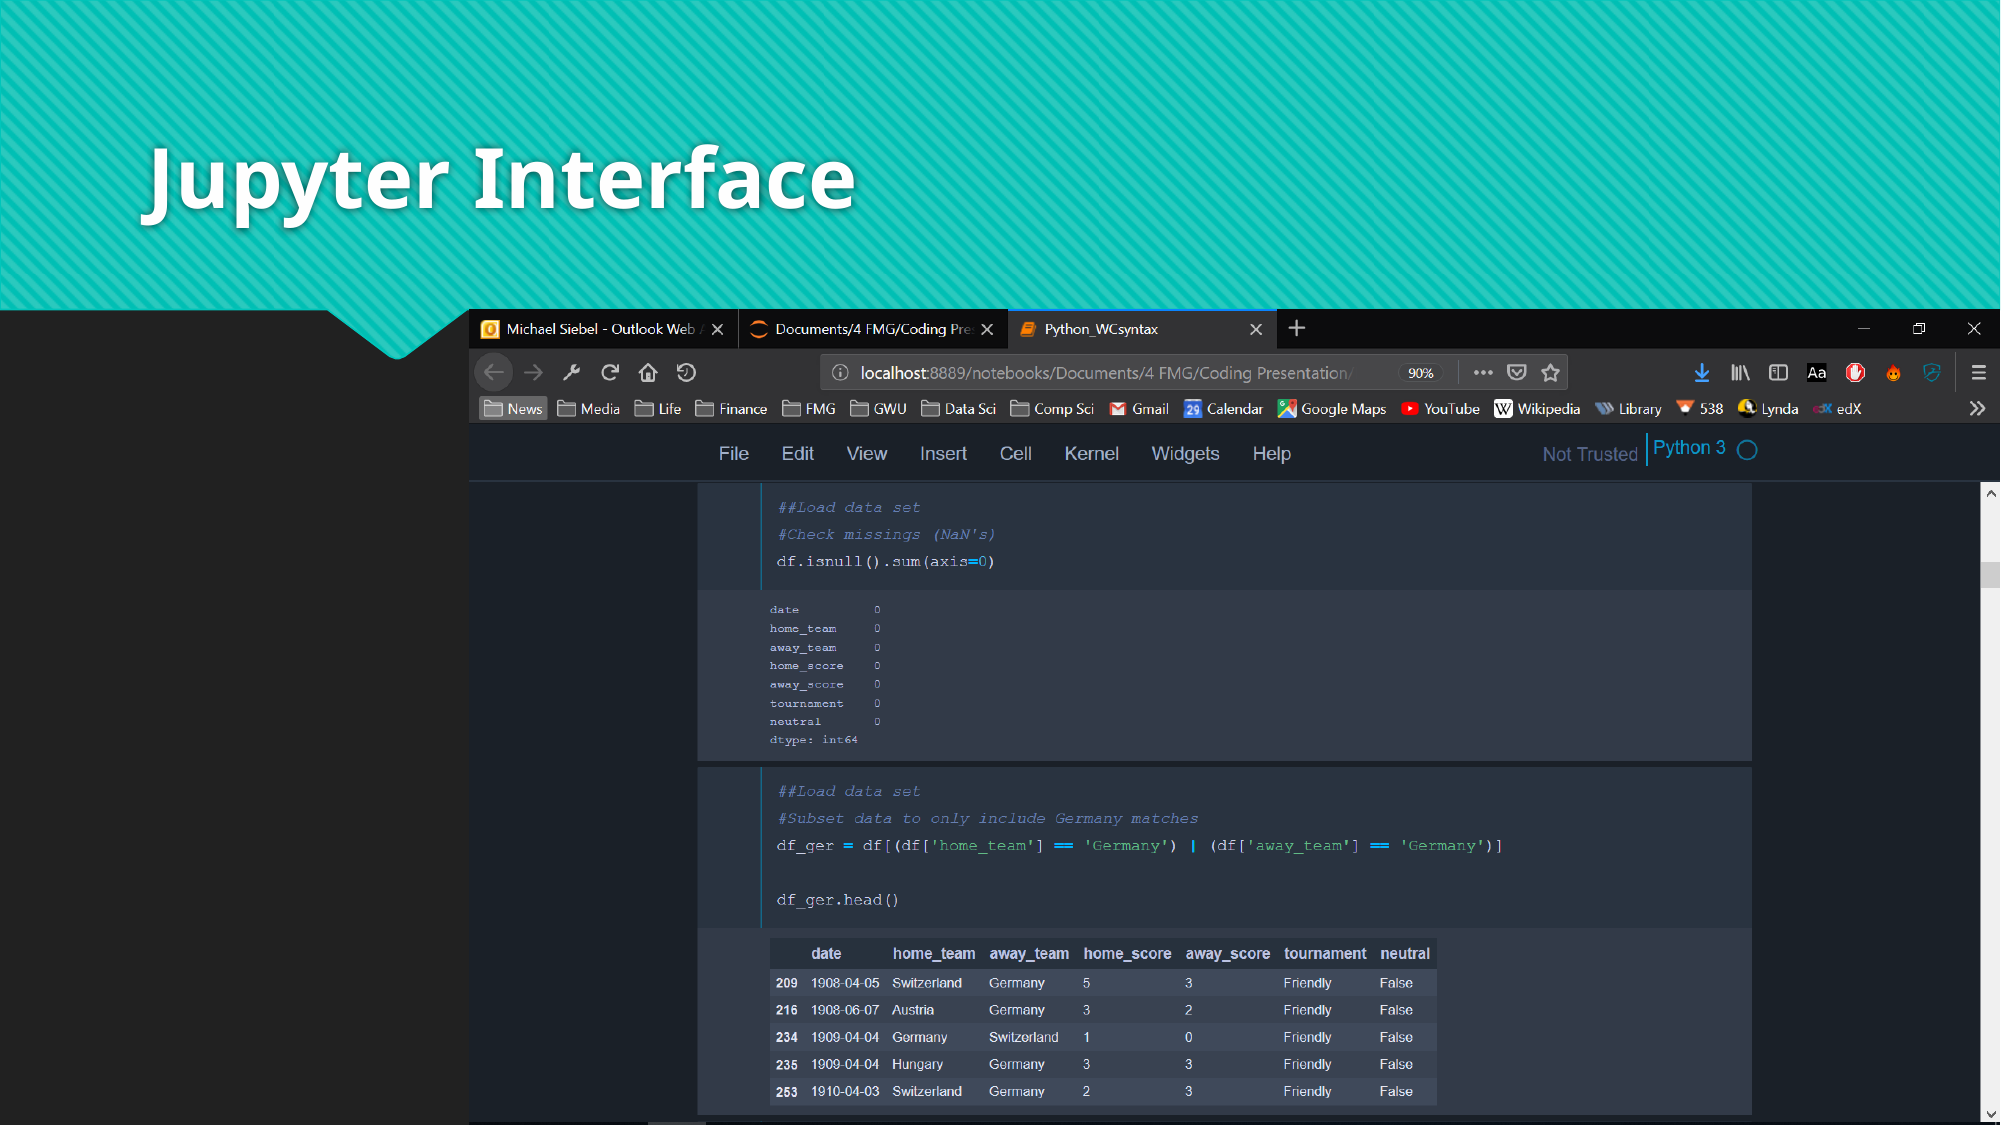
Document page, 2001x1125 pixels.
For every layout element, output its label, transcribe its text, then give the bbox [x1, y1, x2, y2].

picture [469, 309, 2000, 1125]
title Jupyter Interface [132, 73, 1868, 233]
